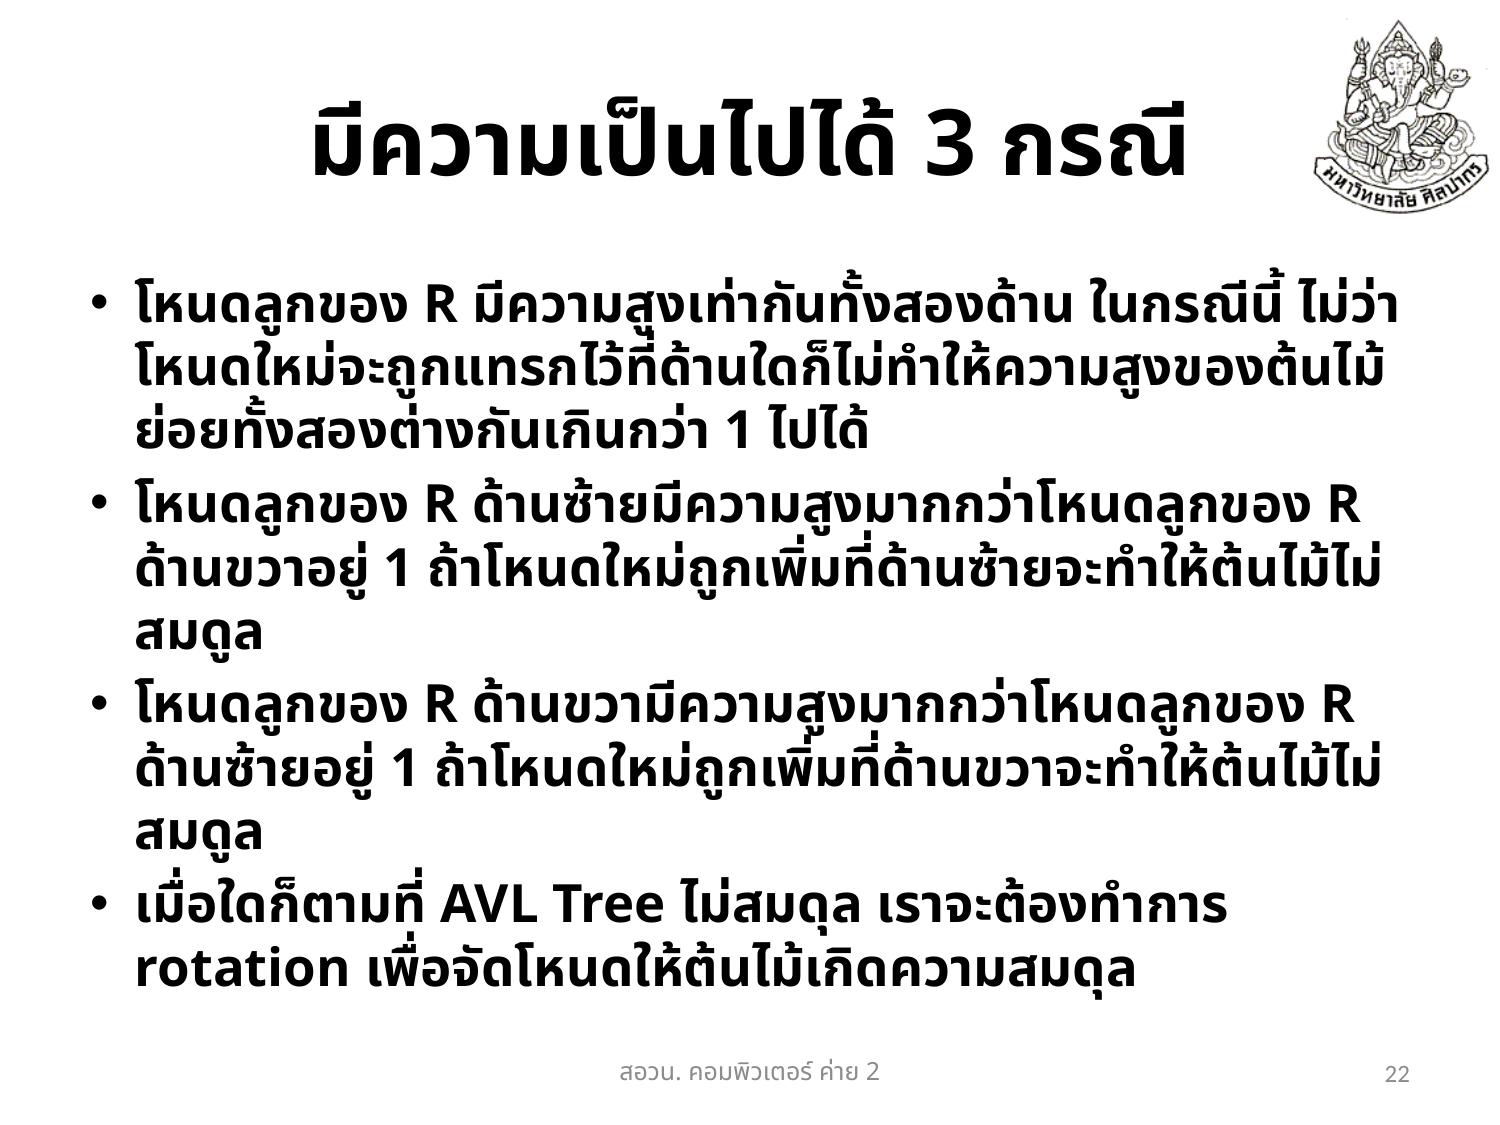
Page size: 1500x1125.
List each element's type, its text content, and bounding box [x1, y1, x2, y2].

slide_number 22 [1074, 1042, 1425, 1103]
list โหนดลูกของ R มีความสูงเท่ากันทั้งสองด้าน ในกรณีนี้ ไม่ว่าโหนดใหม่จะถูกแทรกไว้ที่ด้านใดก็ไม่ทำให้ความสูงของต้นไม้ย่อยทั้งสองต่างกันเกินกว่า 1 ไปได้ โหนดลูกของ R ด้านซ้ายมีความสูงมากกว่าโหนดลูกของ R ด้านขวาอยู่ 1 ถ้าโหนดใหม่ถูกเพิ่มที่ด้านซ้ายจะทำให้ต้นไม้ไม่สมดูล โหนดลูกของ R ด้านขวามีความสูงมากกว่าโหนดลูกของ R ด้านซ้ายอยู่ 1 ถ้าโหนดใหม่ถูกเพิ่มที่ด้านขวาจะทำให้ต้นไม้ไม่สมดูล เมื่อใดก็ตามที่ AVL Tree ไม่สมดุล เราจะต้องทำการ rotation เพื่อจัดโหนดให้ต้นไม้เกิดความสมดุล [75, 262, 1425, 1005]
title มีความเป็นไปได้ 3 กรณี [75, 45, 1425, 233]
picture [1307, 12, 1494, 219]
footer สอวน. คอมพิวเตอร์​ ค่าย 2 [512, 1042, 988, 1103]
